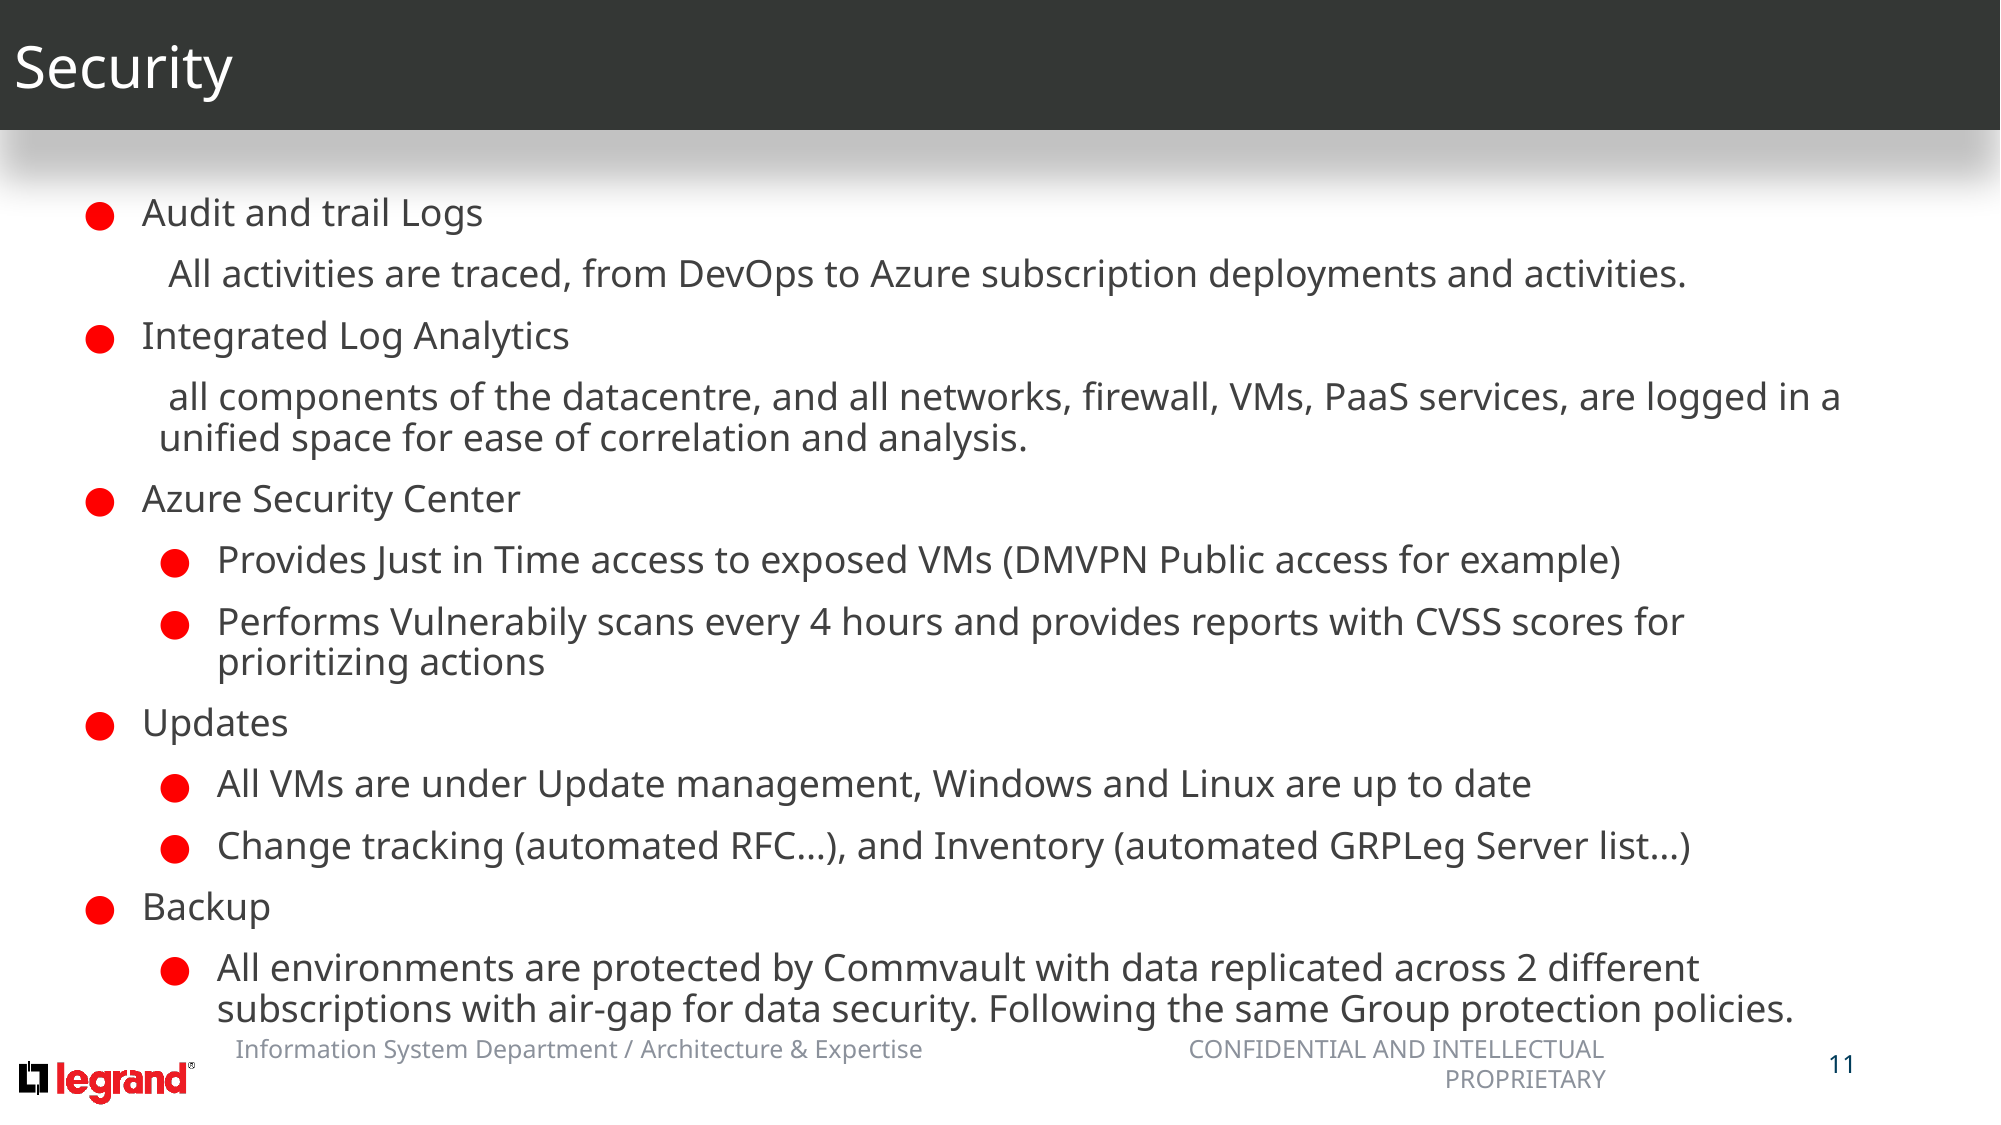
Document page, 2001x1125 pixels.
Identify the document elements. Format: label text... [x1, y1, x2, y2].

text_box Audit and trail Logs All activities are traced, from DevOps to Azure subscription deployments and activities. Integrated Log Analytics all components of the datacentre, and all networks, firewall, VMs, PaaS services, are logged in a unified space for ease of correlation and analysis. Azure Security Center Provides Just in Time access to exposed VMs (DMVPN Public access for example) Performs Vulnerabily scans every 4 hours and provides reports with CVSS scores for prioritizing actions Updates All VMs are under Update management, Windows and Linux are up to date Change tracking (automated RFC…), and Inventory (automated GRPLeg Server list…) Backup All environments are protected by Commvault with data replicated across 2 different subscriptions with air-gap for data security. Following the same Group protection policies. [83, 204, 1861, 1019]
text_box Security [0, 0, 2000, 131]
slide_number 11 [1813, 1040, 1884, 1105]
picture [18, 1060, 195, 1105]
